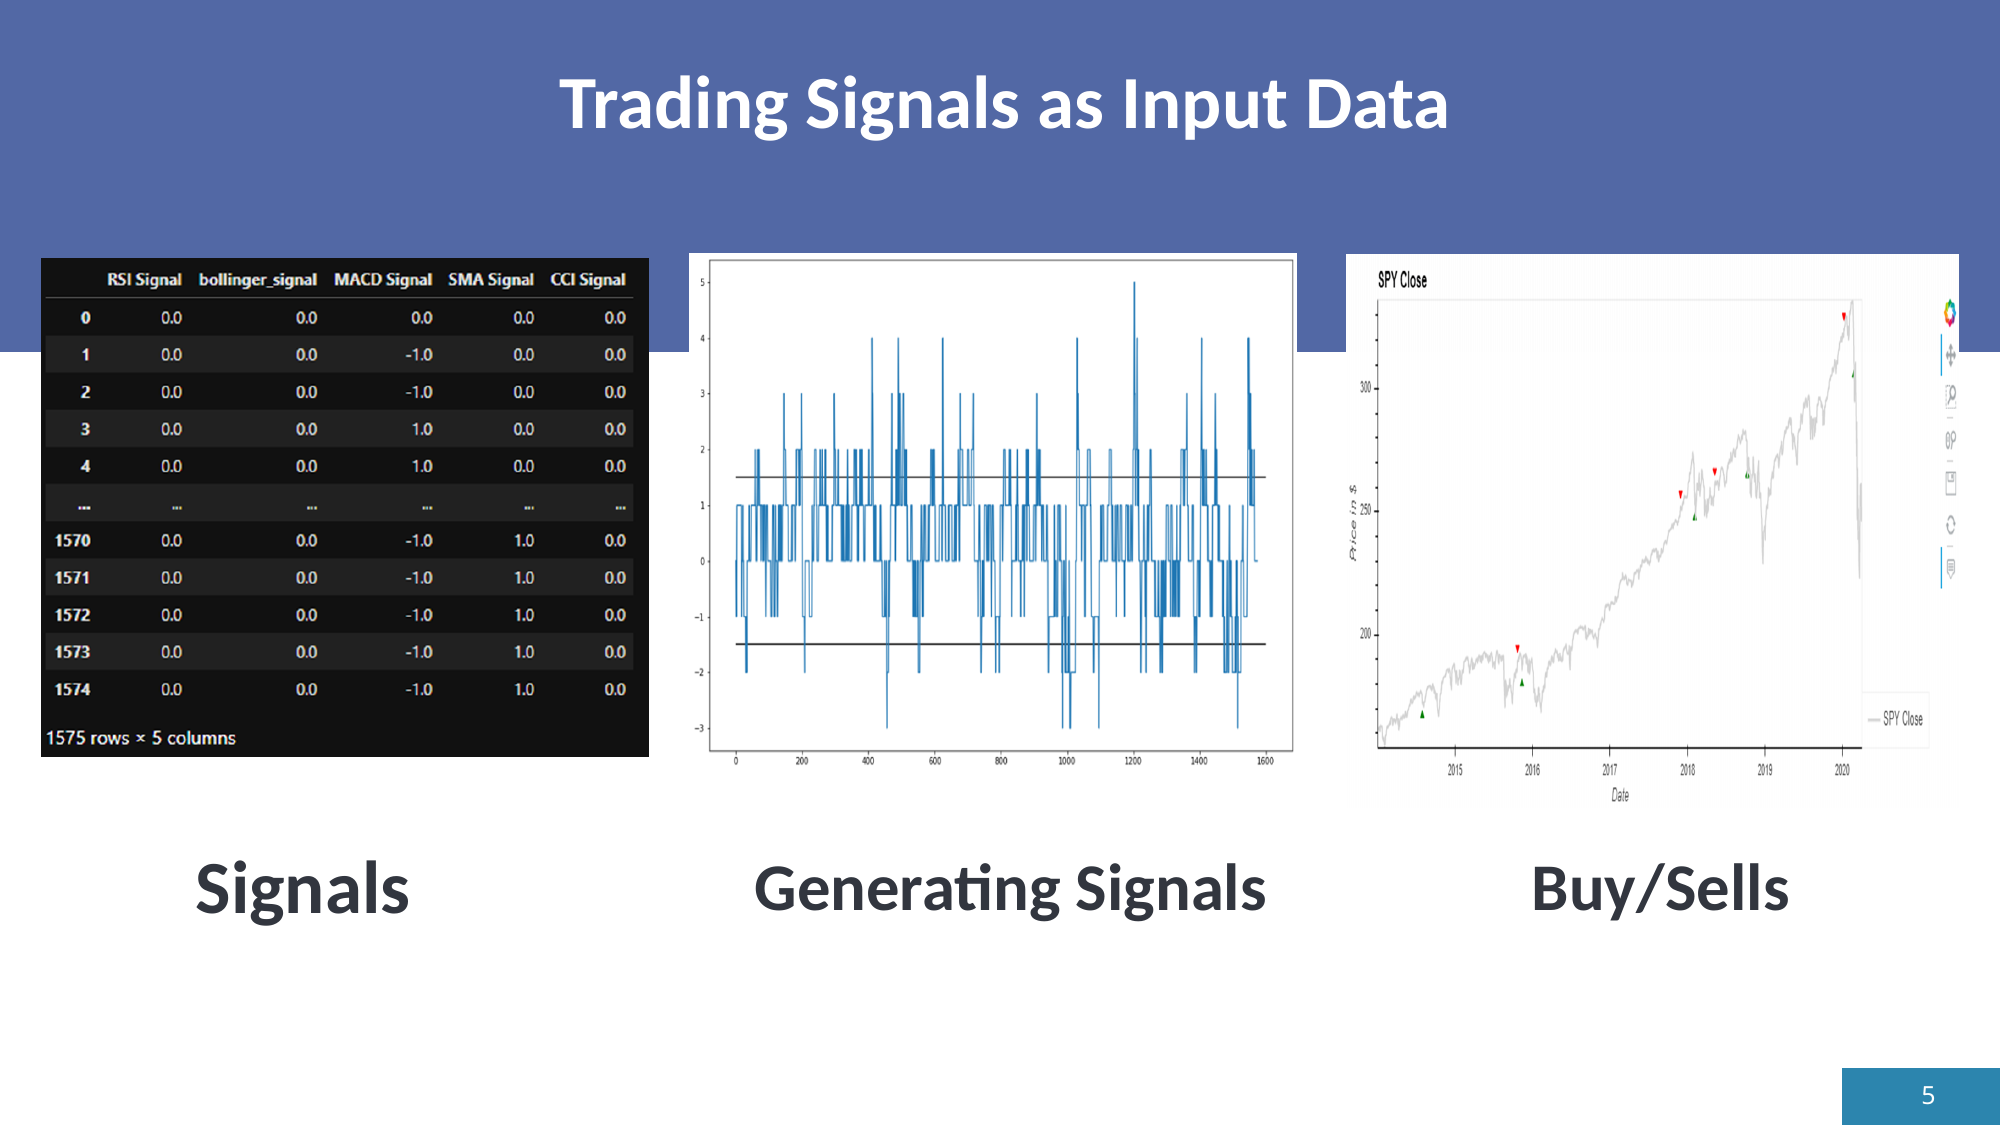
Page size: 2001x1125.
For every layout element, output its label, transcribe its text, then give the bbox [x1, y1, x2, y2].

text_box Buy/Sells [1516, 867, 2000, 911]
title Trading Signals as Input Data [60, 42, 1951, 167]
text_box Generating Signals [739, 867, 1297, 911]
picture [41, 258, 649, 757]
list Signals [180, 867, 738, 911]
picture [1346, 254, 1959, 808]
picture [689, 253, 1297, 772]
slide_number 5 [1889, 1079, 1951, 1114]
